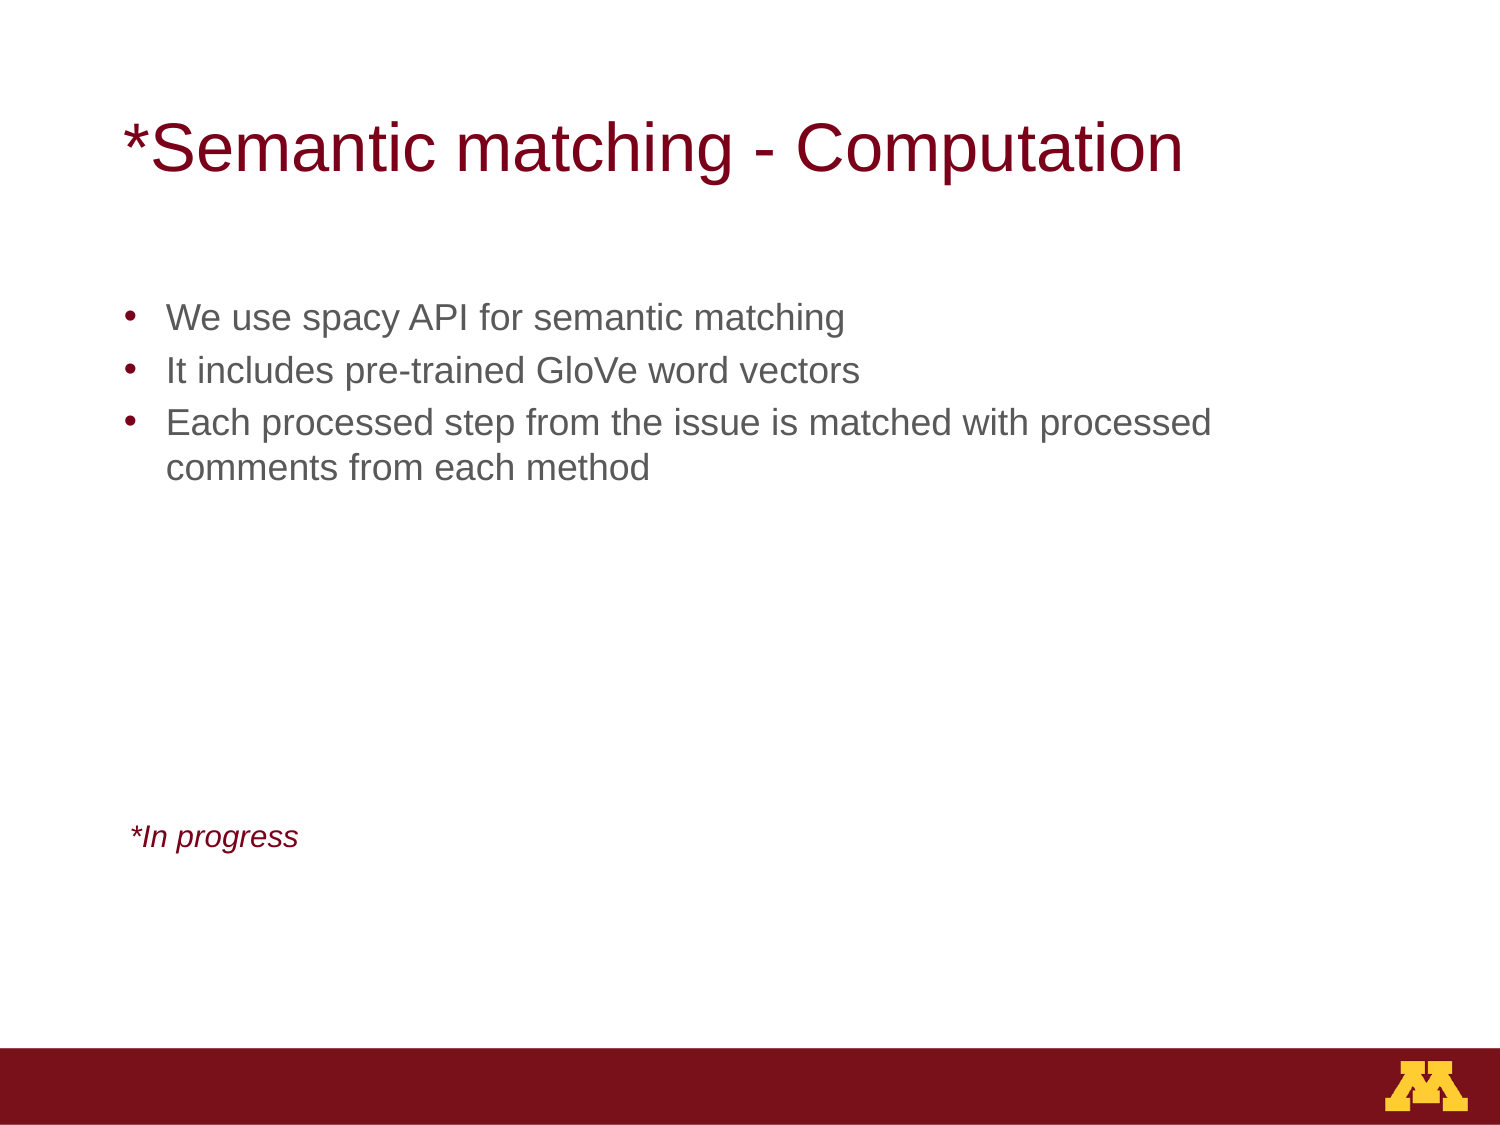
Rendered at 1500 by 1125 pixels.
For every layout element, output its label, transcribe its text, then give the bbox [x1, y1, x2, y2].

title *Semantic matching - Computation [112, 50, 1388, 238]
picture [0, 1048, 1500, 1125]
text_box *In progress [118, 722, 1394, 947]
list We use spacy API for semantic matching It includes pre-trained GloVe word vectors Each processed step from the issue is matched with processed comments from each method [112, 287, 1388, 938]
